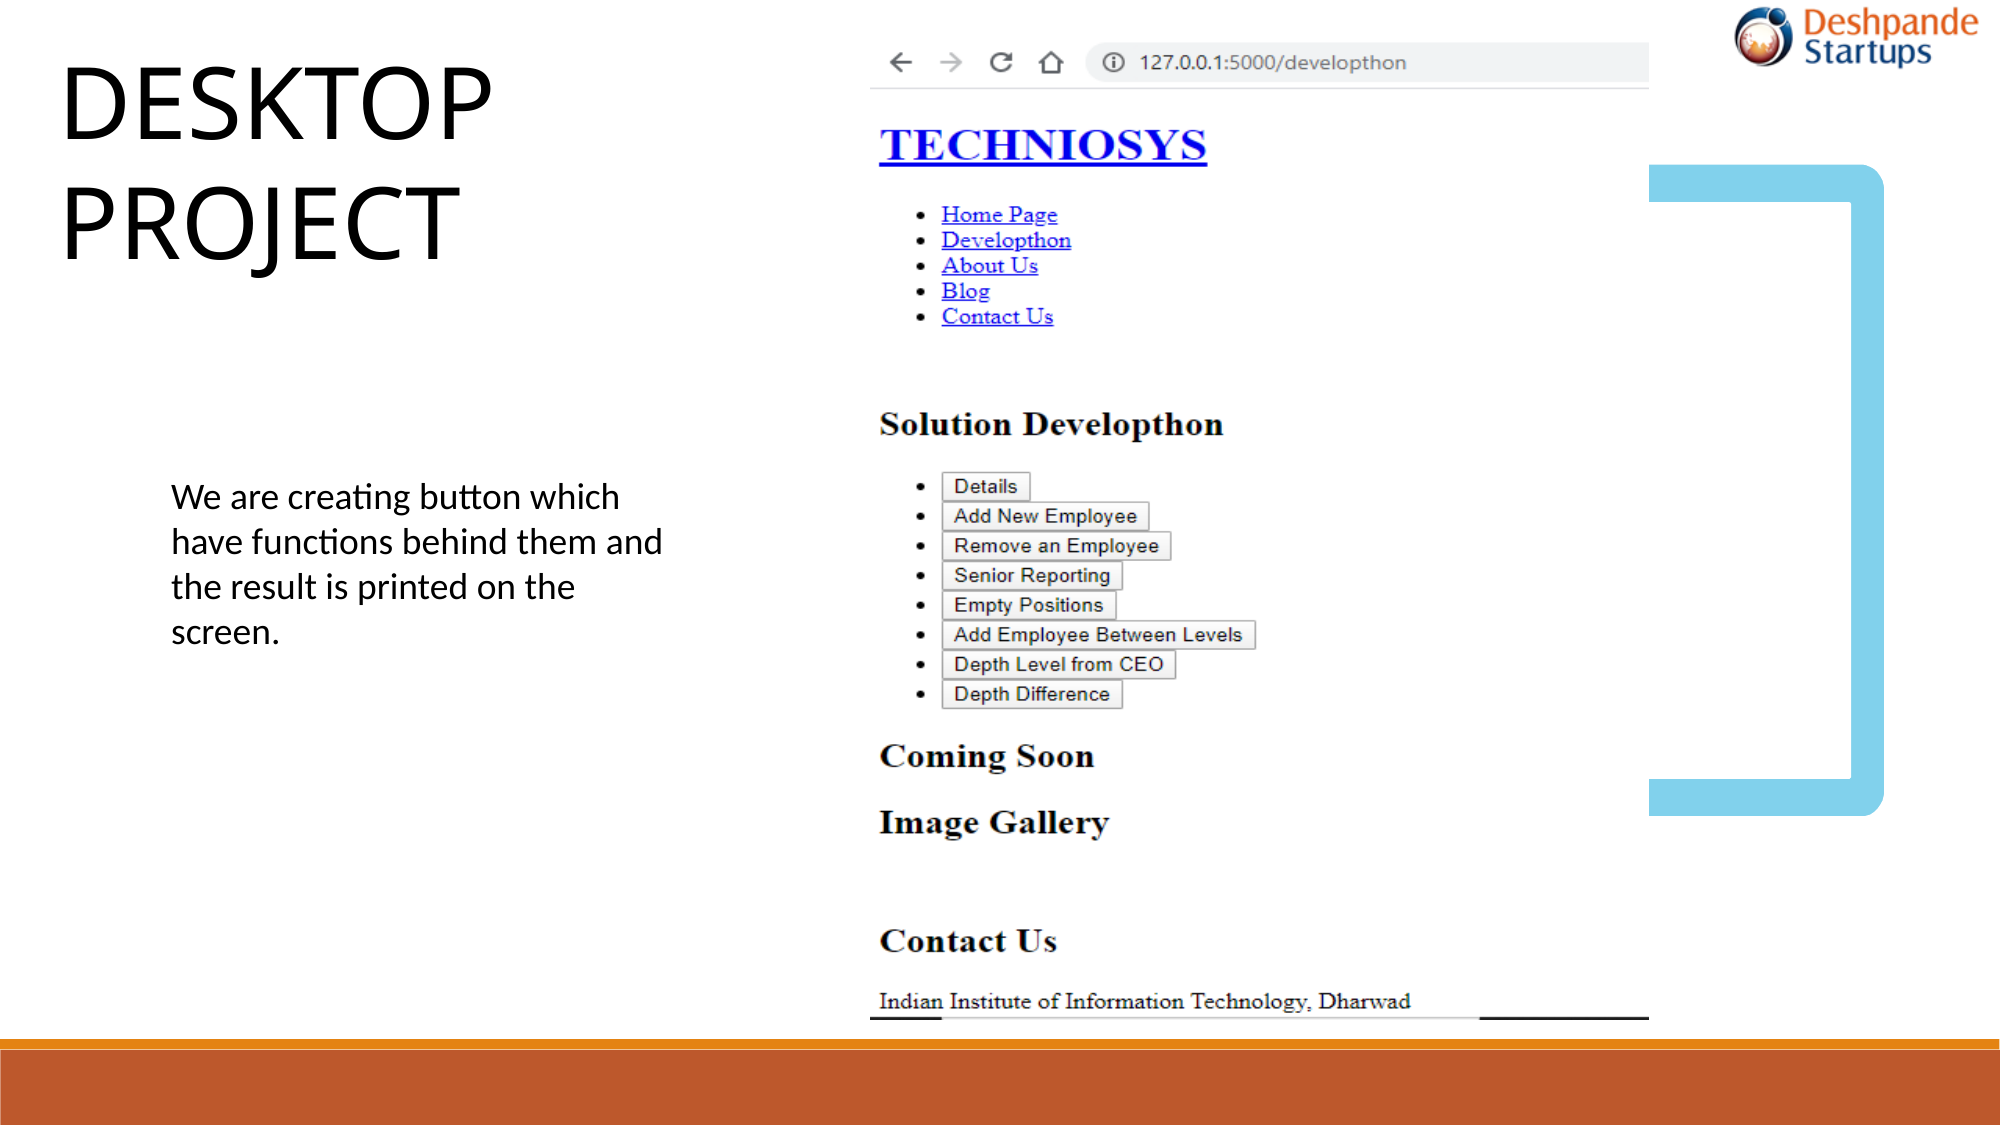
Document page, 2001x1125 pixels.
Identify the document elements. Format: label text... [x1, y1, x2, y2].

text_box DESKTOP PROJECT [43, 31, 792, 287]
picture [870, 37, 1650, 1021]
text_box [1657, 163, 1886, 818]
picture [1727, 0, 2000, 77]
text_box We are creating button which have functions behind them and the result is printed on the screen. [156, 464, 680, 660]
